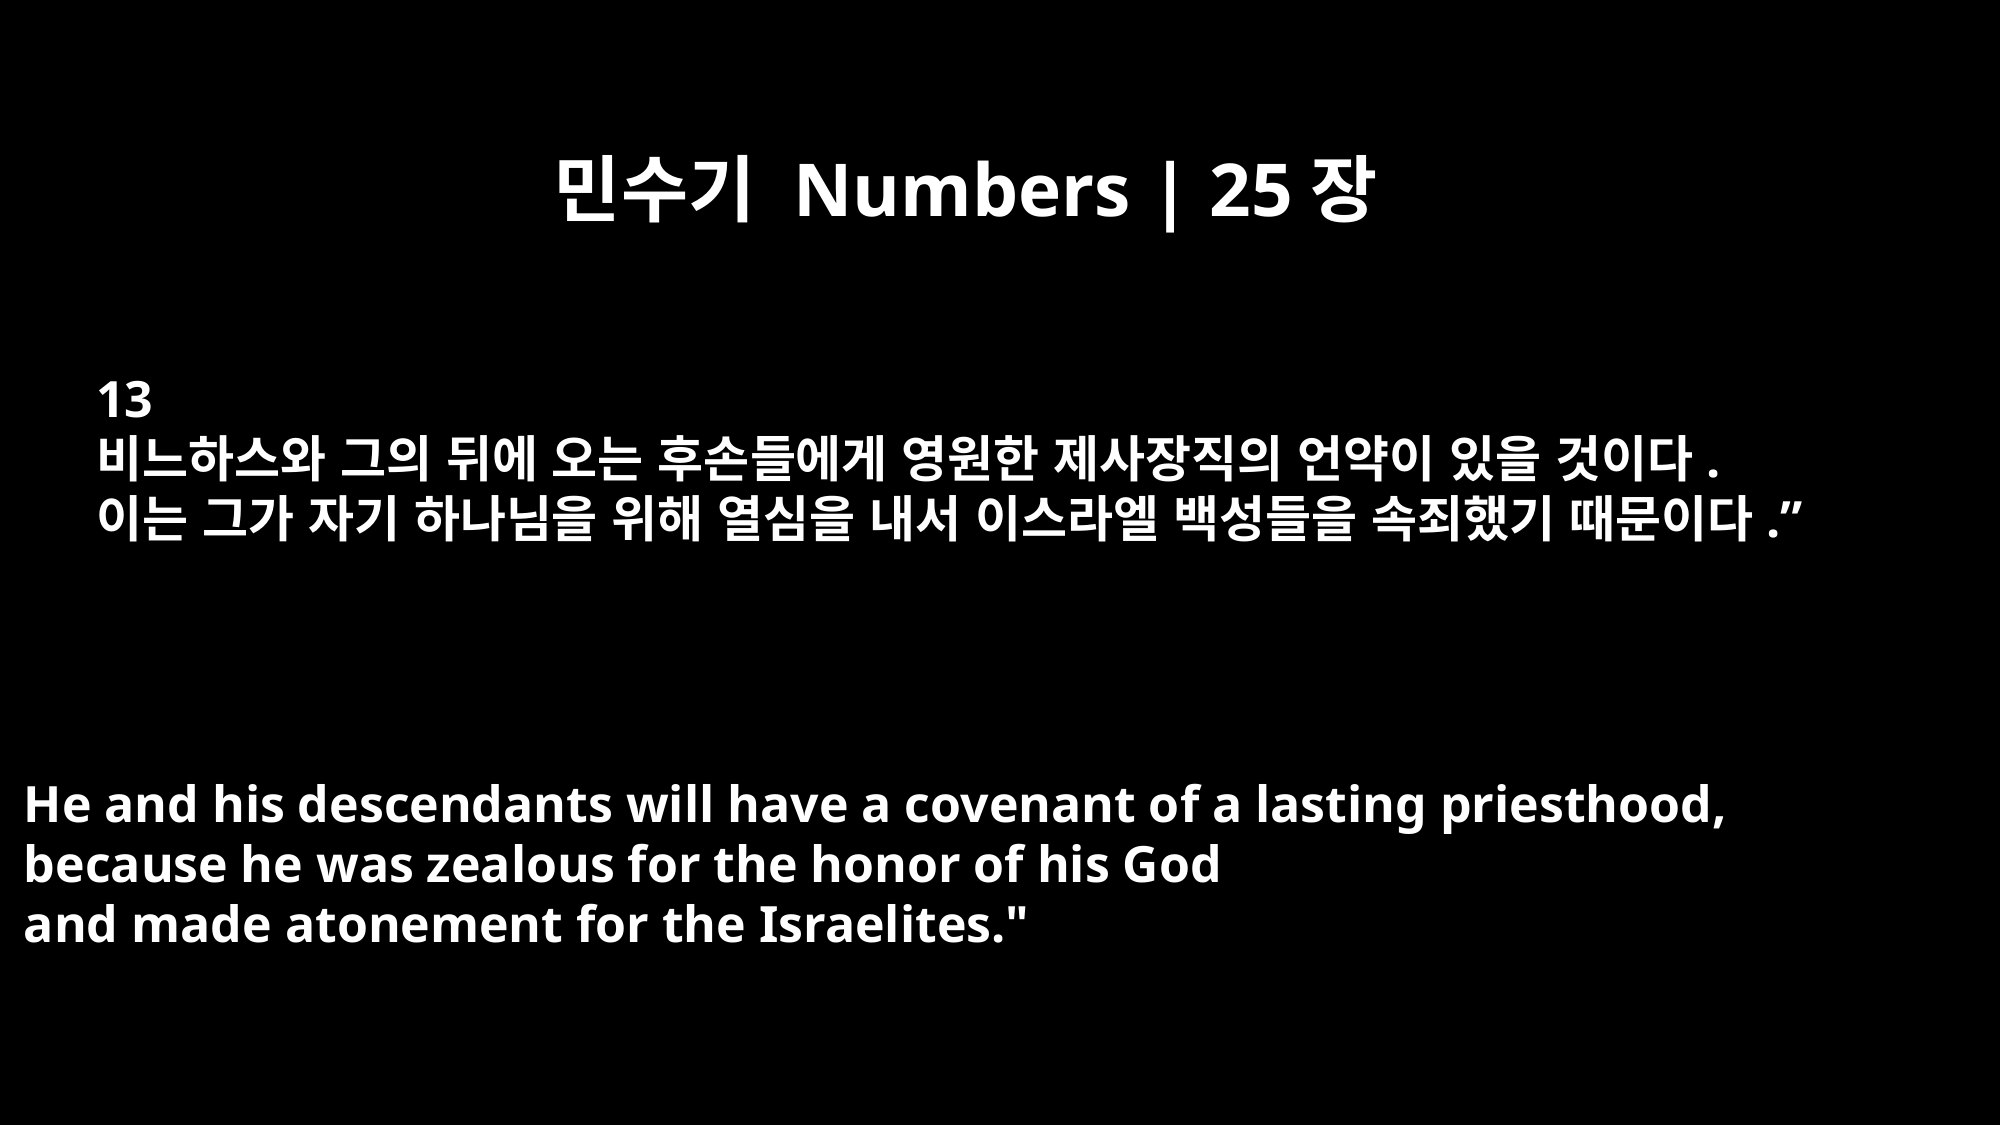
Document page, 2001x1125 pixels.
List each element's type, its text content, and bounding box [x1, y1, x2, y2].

text_box He and his descendants will have a covenant of a lasting priesthood, because he was zealous for the honor of his God and made atonement for the Israelites." [9, 764, 1743, 960]
text_box 민수기 Numbers | 25장 [538, 136, 1393, 239]
text_box 13 비느하스와 그의 뒤에 오는 후손들에게 영원한 제사장직의 언약이 있을 것이다. 이는 그가 자기 하나님을 위해 열심을 내서 이스라엘 백성들을 속죄했기 때문이다.” [81, 359, 1818, 555]
